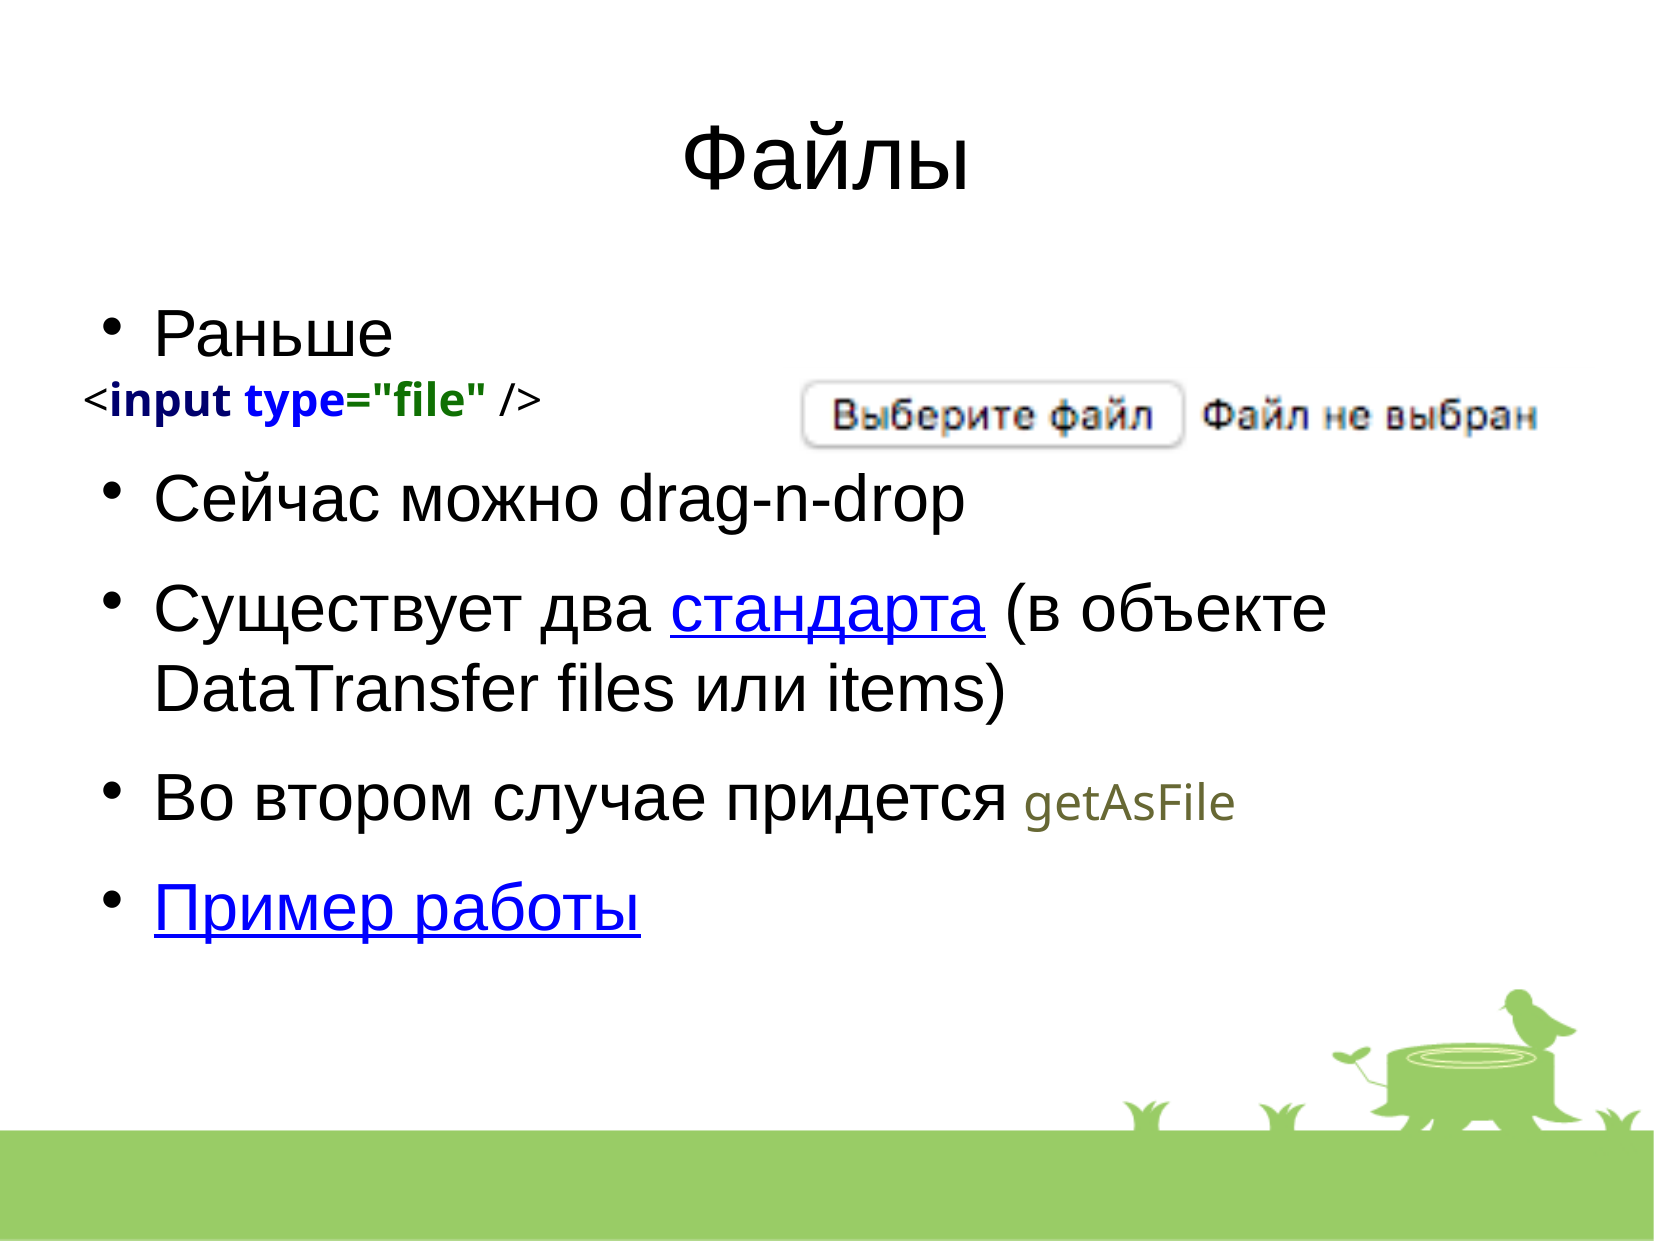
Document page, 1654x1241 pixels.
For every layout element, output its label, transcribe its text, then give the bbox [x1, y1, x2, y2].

picture [0, 0, 1654, 1241]
text_box Раньше <input type="file" /> Сейчас можно drag-n-drop Существует два стандарта (в объекте DataTransfer files или items) Во втором случае придется getAsFile Пример работы [82, 290, 1571, 1009]
text_box Файлы [82, 49, 1571, 256]
